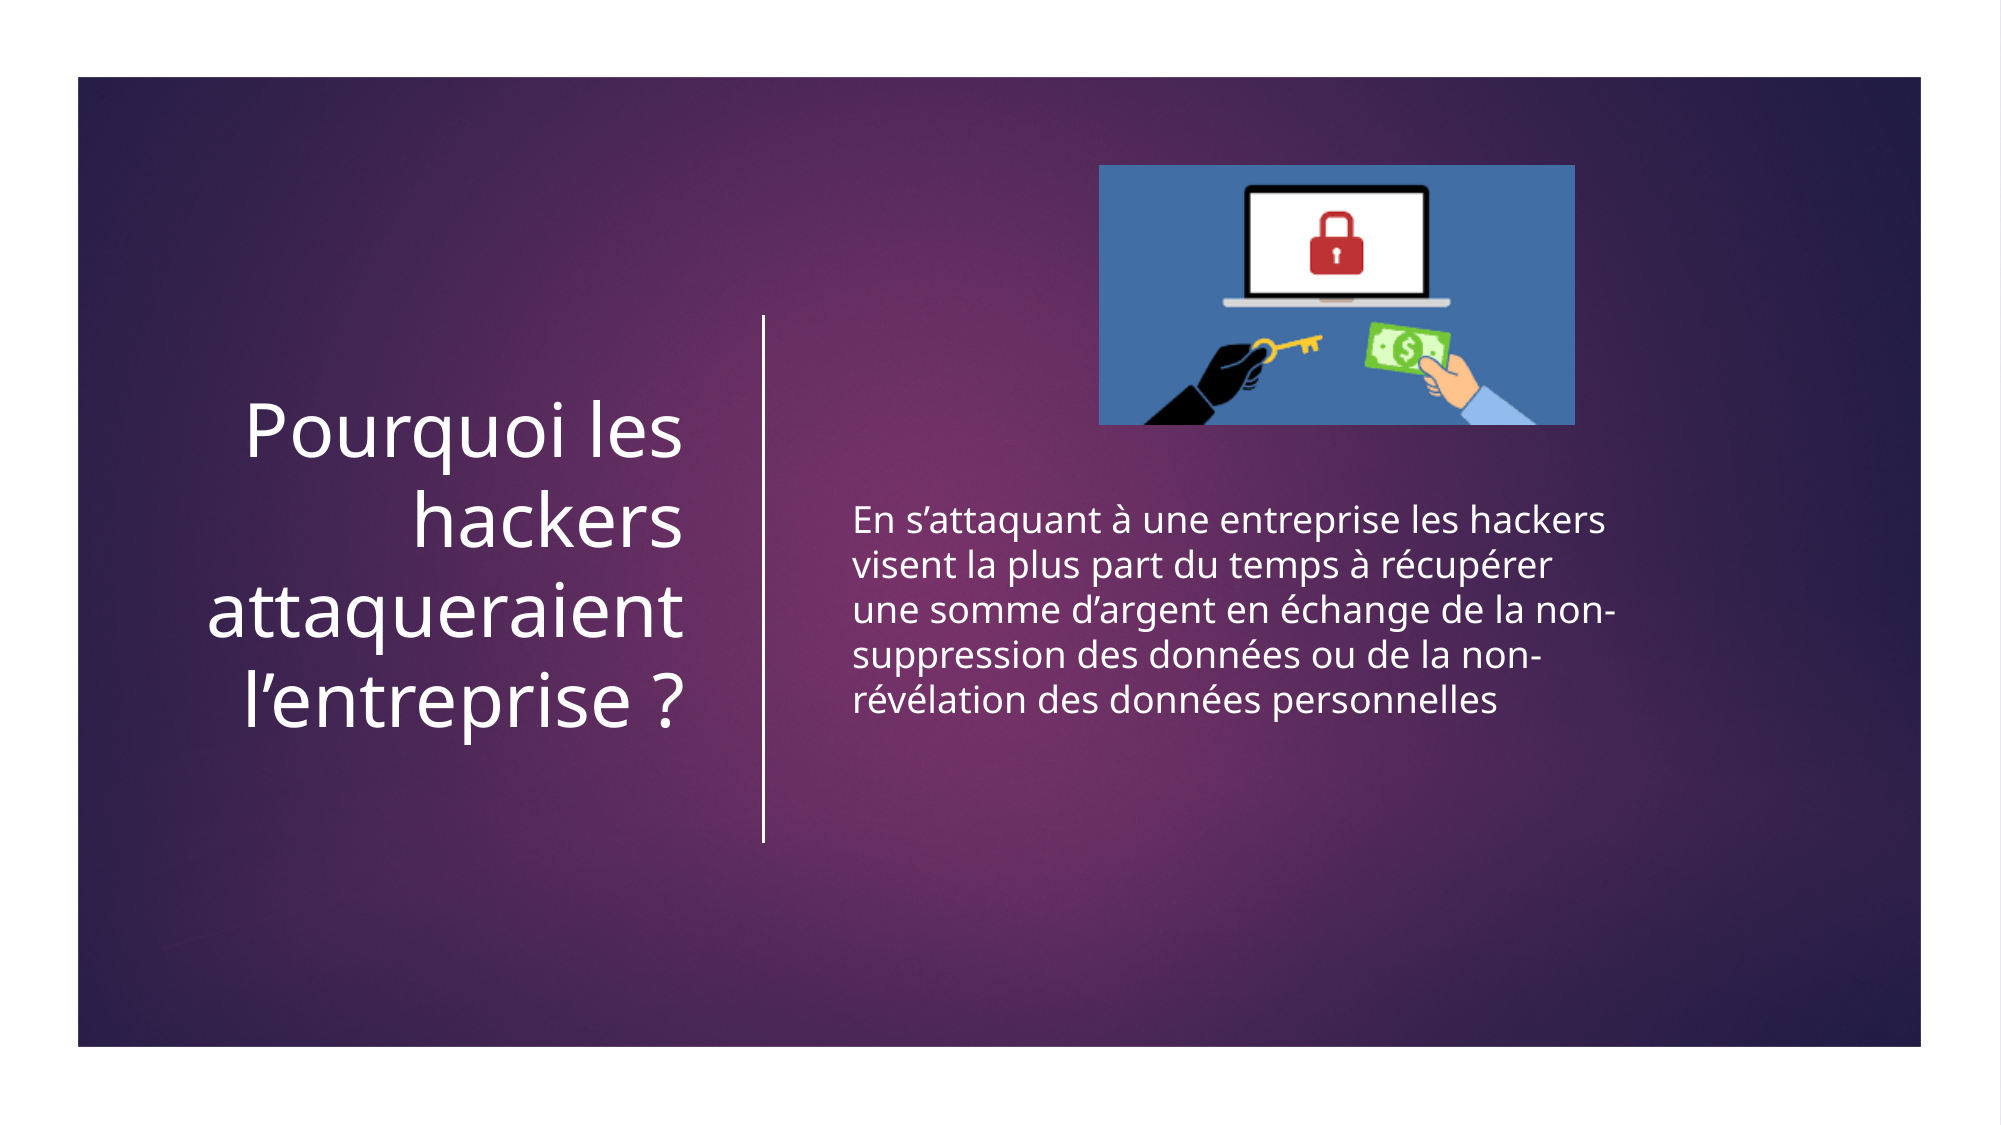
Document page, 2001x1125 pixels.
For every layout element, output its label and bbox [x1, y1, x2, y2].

picture [1099, 165, 1575, 426]
text_box [0, 0, 2000, 1125]
